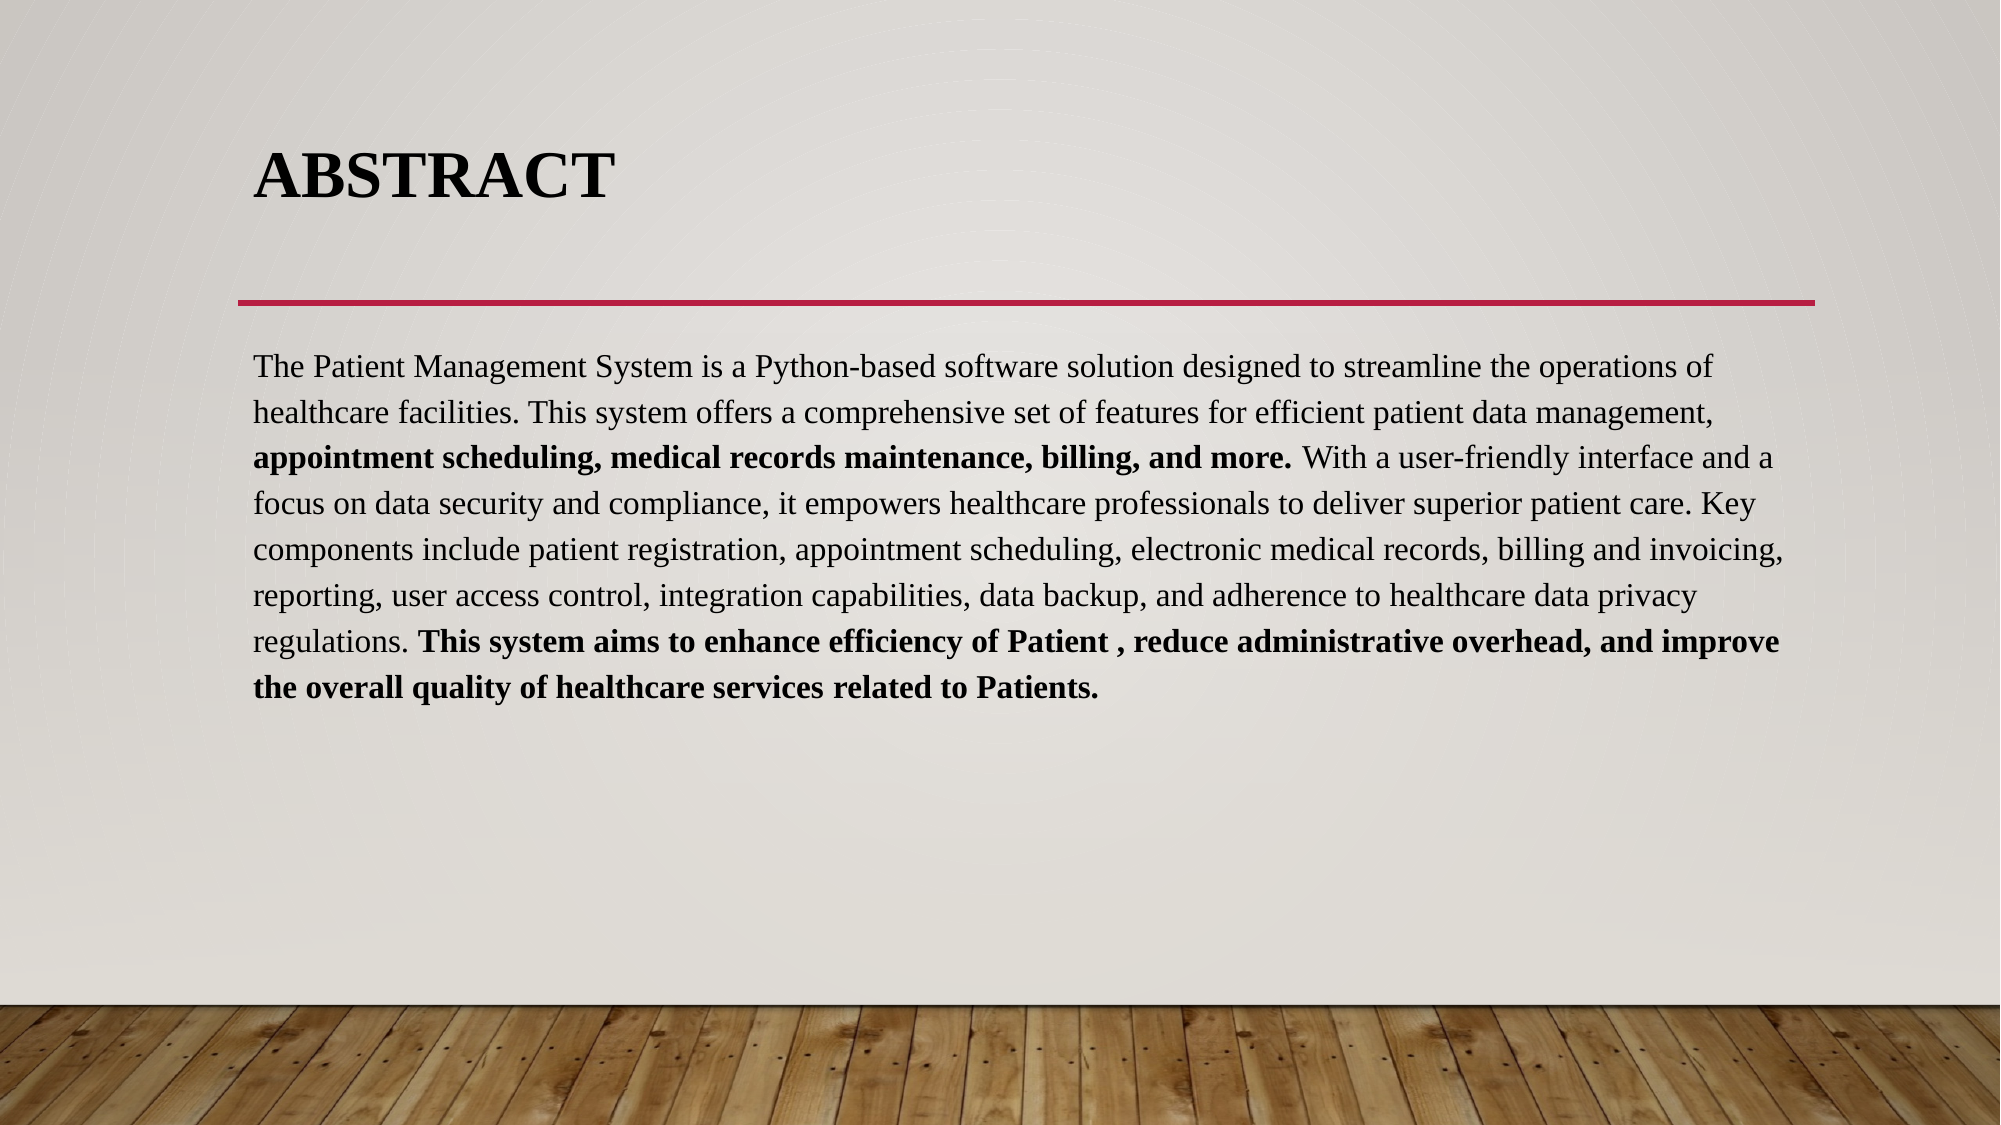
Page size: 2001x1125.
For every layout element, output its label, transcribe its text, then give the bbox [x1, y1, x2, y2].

list The Patient Management System is a Python-based software solution designed to streamline the operations of healthcare facilities. This system offers a comprehensive set of features for efficient patient data management, appointment scheduling, medical records maintenance, billing, and more. With a user-friendly interface and a focus on data security and compliance, it empowers healthcare professionals to deliver superior patient care. Key components include patient registration, appointment scheduling, electronic medical records, billing and invoicing, reporting, user access control, integration capabilities, data backup, and adherence to healthcare data privacy regulations. This system aims to enhance efficiency of Patient , reduce administrative overhead, and improve the overall quality of healthcare services related to Patients. [238, 330, 1814, 897]
picture [0, 1005, 2000, 1125]
title ABSTRACT [238, 131, 1814, 305]
